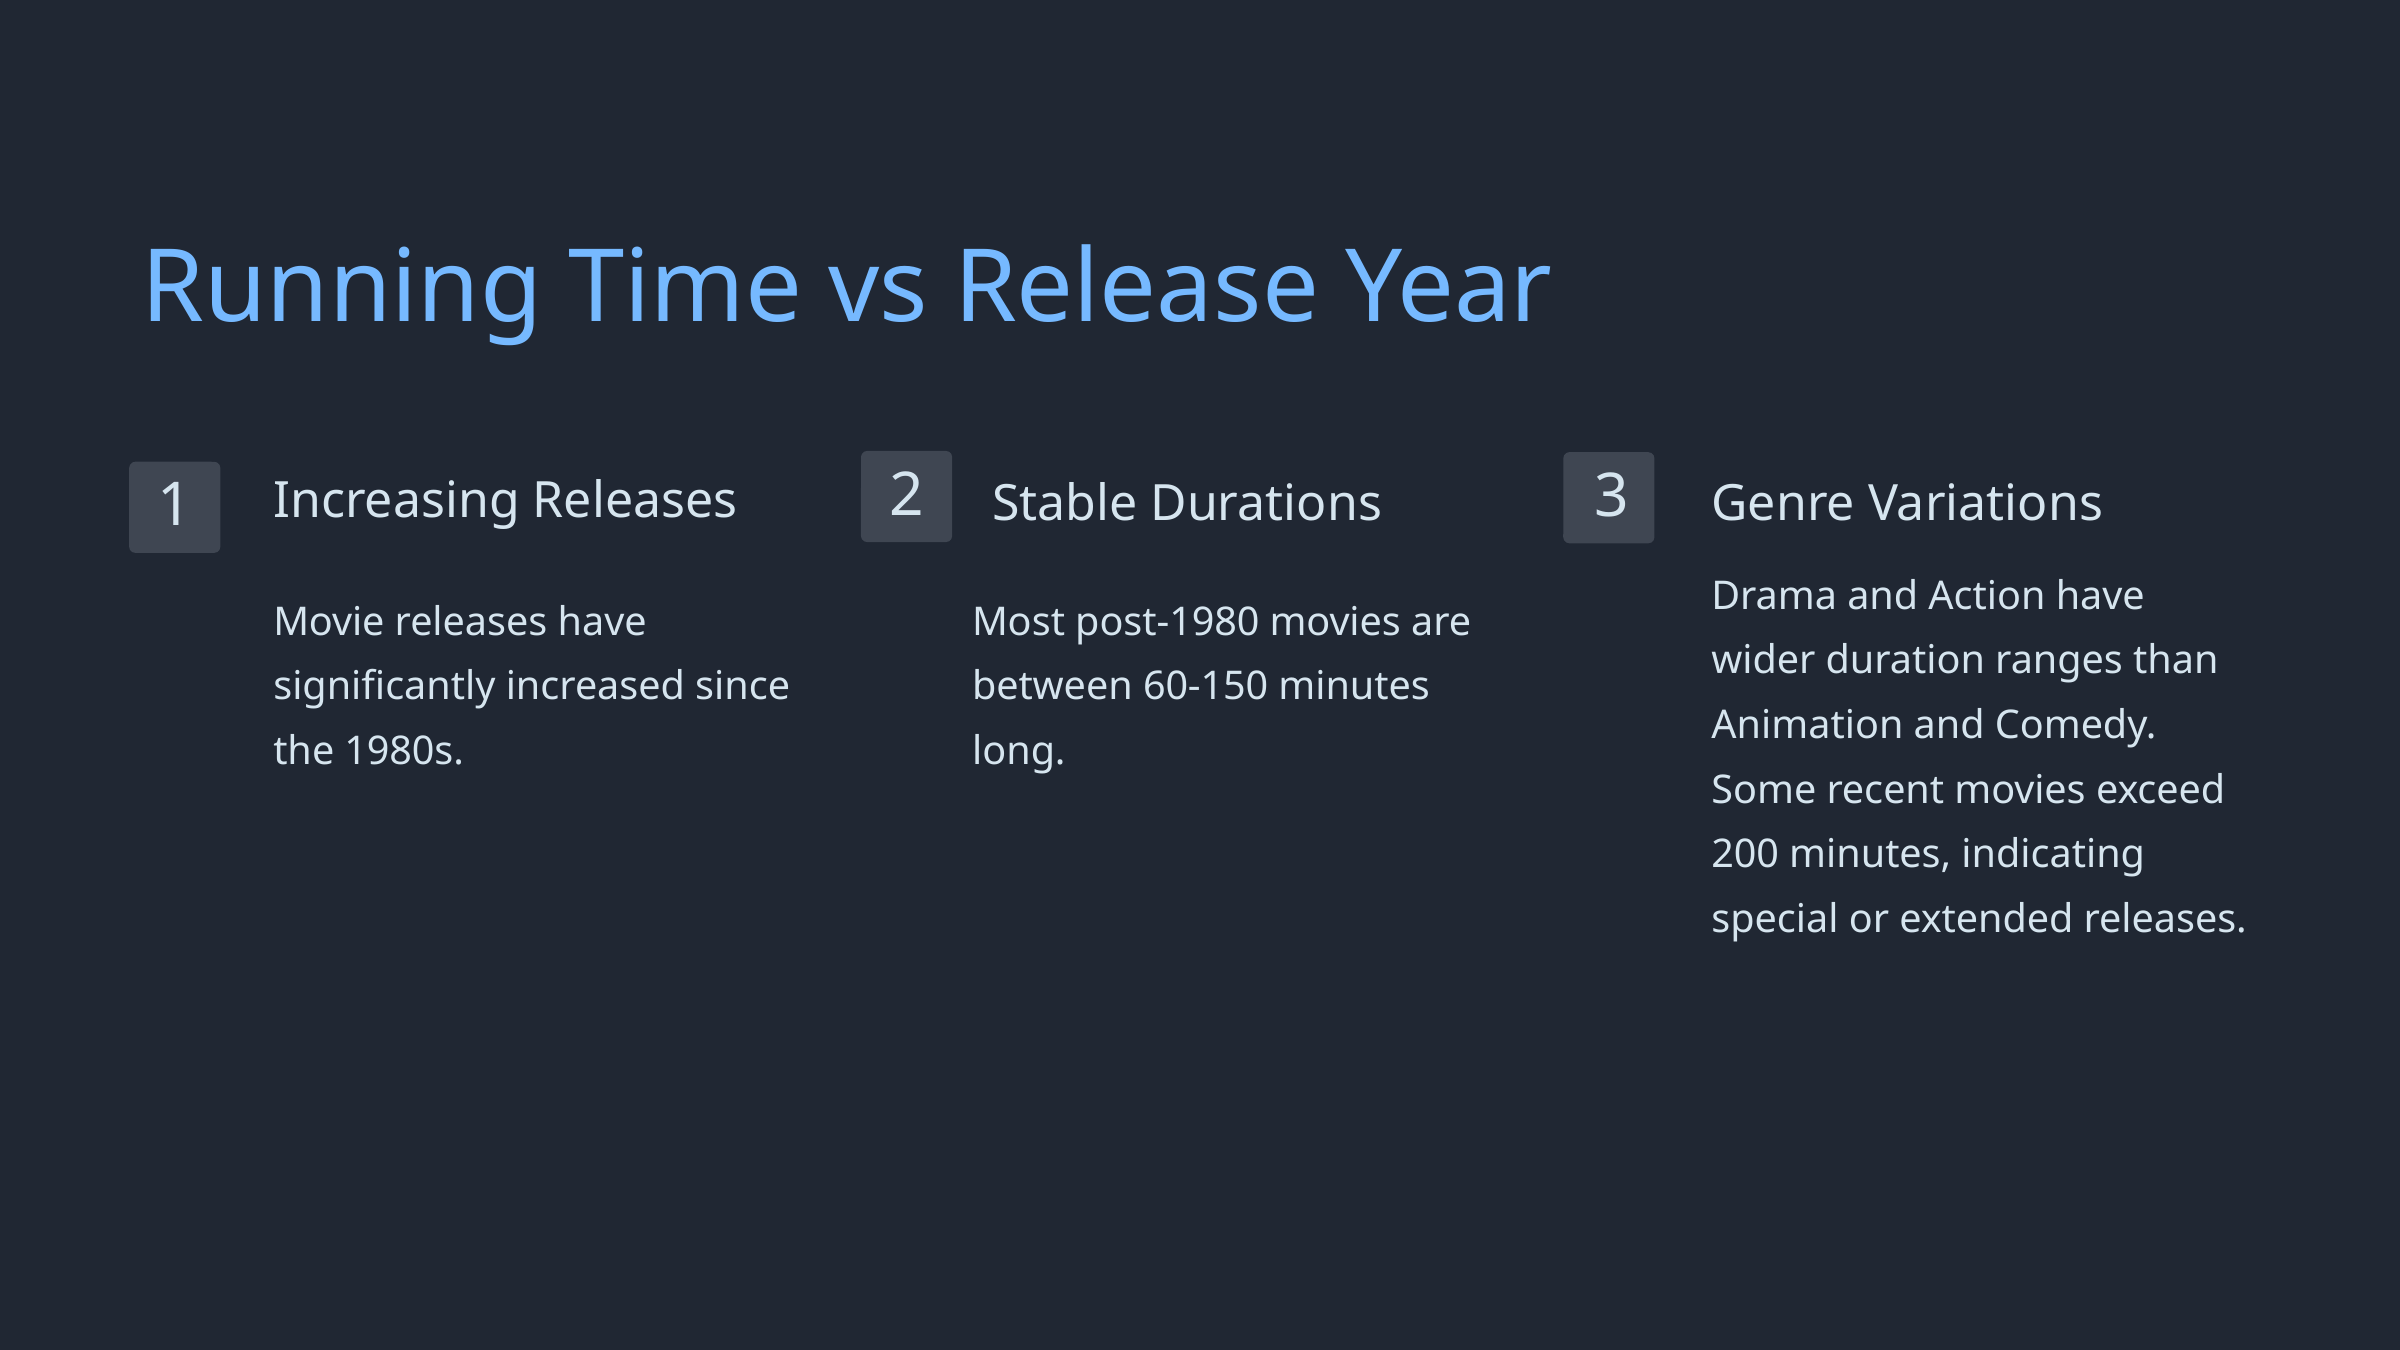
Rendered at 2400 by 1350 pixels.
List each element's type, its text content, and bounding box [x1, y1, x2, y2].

text_box Increasing Releases [273, 464, 780, 529]
text_box 3 [1595, 468, 1629, 529]
text_box Running Time vs Release Year [141, 215, 1598, 342]
text_box [860, 450, 953, 543]
text_box 2 [889, 467, 924, 529]
text_box Stable Durations [992, 468, 1499, 532]
text_box Genre Variations [1711, 468, 2218, 532]
text_box Drama and Action have wider duration ranges than Animation and Comedy. Some recent movies exceed 200 minutes, indicating special or extended releases. [1711, 552, 2259, 942]
text_box Most post-1980 movies are between 60-150 minutes long. [971, 578, 1519, 709]
text_box [129, 461, 221, 553]
text_box Movie releases have significantly increased since the 1980s. [273, 578, 821, 773]
text_box 1 [162, 476, 188, 538]
text_box [1563, 452, 1655, 544]
